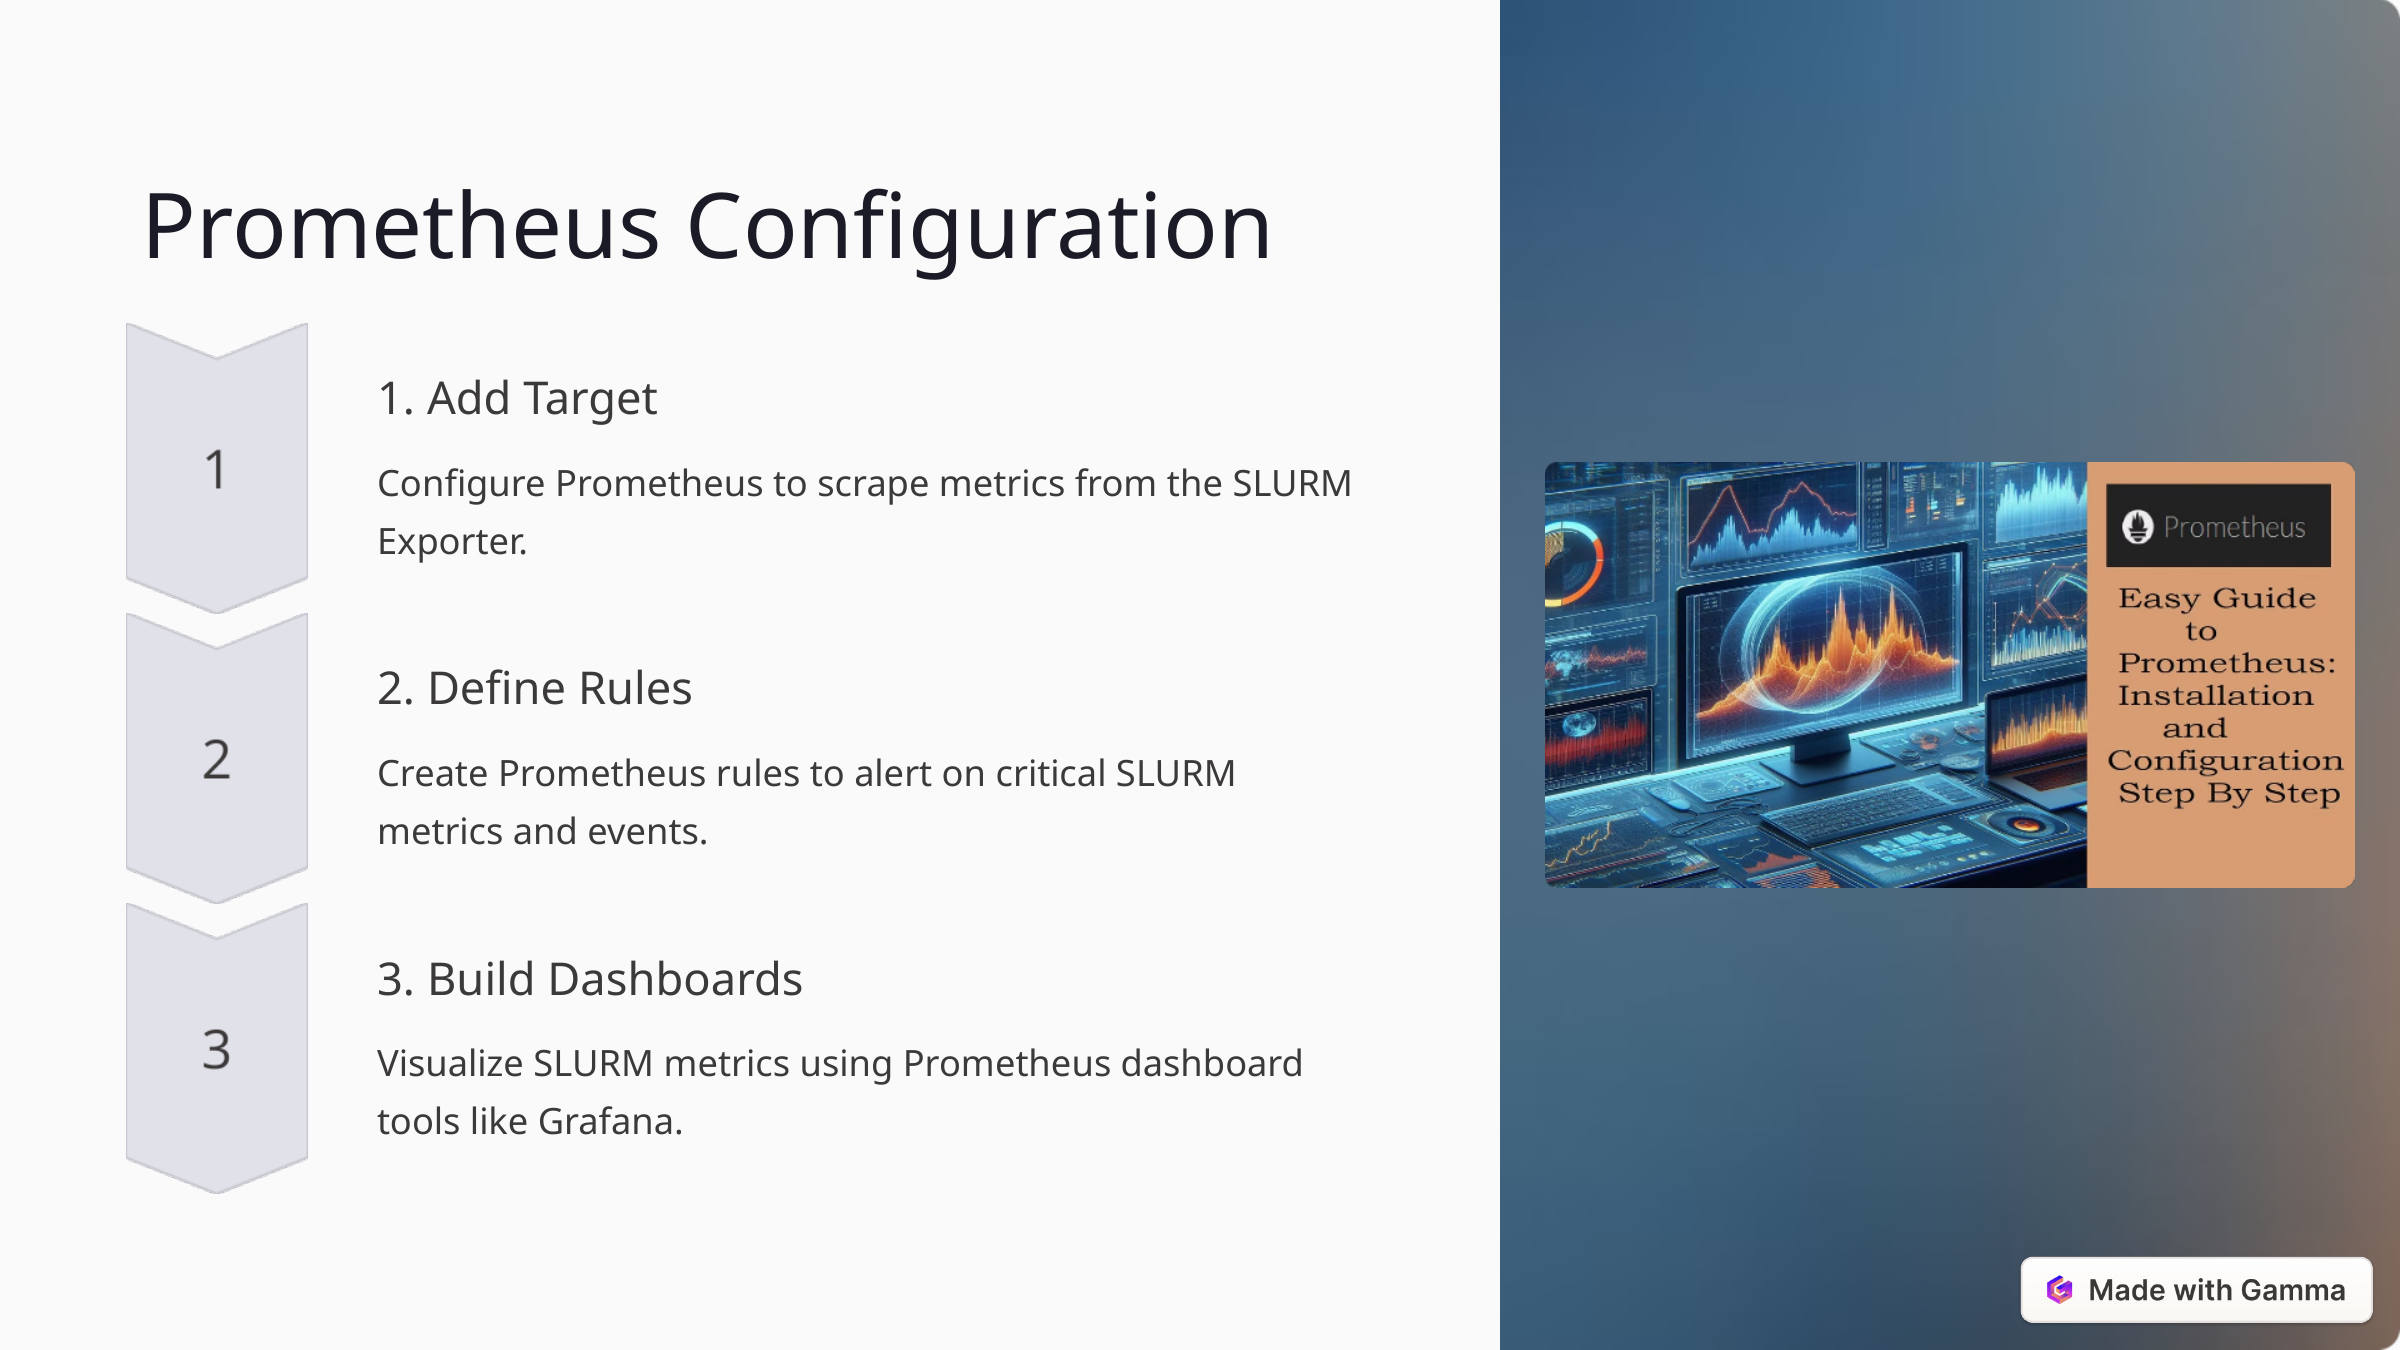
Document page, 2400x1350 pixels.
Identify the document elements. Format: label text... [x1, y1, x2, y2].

text_box 2. Define Rules [362, 650, 816, 707]
text_box Visualize SLURM metrics using Prometheus dashboard tools like Grafana. [362, 1018, 1374, 1135]
picture [126, 323, 308, 1194]
text_box Create Prometheus rules to alert on critical SLURM metrics and events. [362, 728, 1374, 845]
text_box Prometheus Configuration [126, 156, 1226, 270]
text_box Configure Prometheus to scrape metrics from the SLURM Exporter. [362, 438, 1374, 555]
text_box [0, 0, 1499, 1350]
picture [1499, 0, 2400, 1350]
text_box 3. Build Dashboards [362, 939, 816, 997]
text_box 1. Add Target [362, 360, 816, 417]
